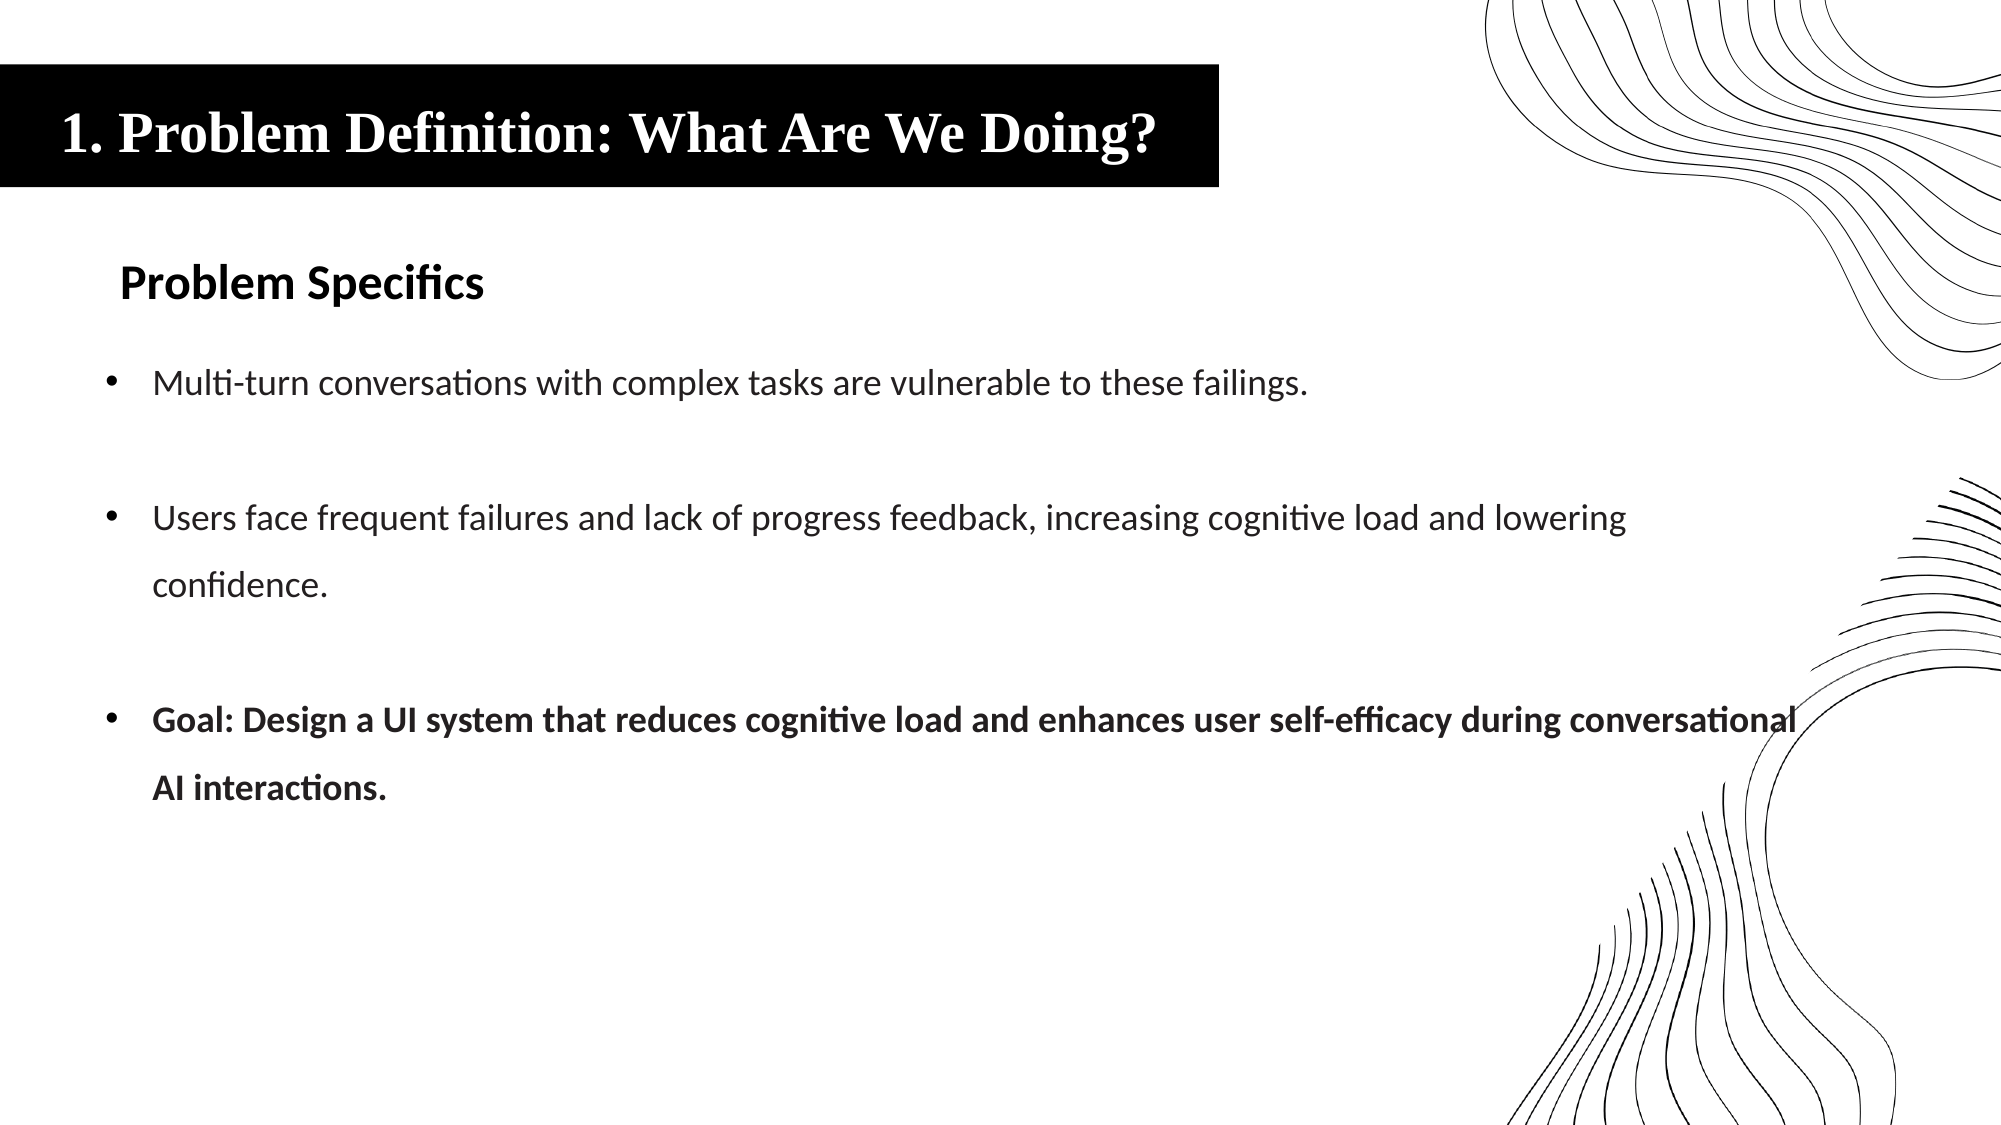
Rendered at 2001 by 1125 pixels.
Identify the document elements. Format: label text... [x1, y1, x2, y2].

text_box Multi-turn conversations with complex tasks are vulnerable to these failings. Users face frequent failures and lack of progress feedback, increasing cognitive load and lowering confidence. Goal: Design a UI system that reduces cognitive load and enhances user self-efficacy during conversational AI interactions. [105, 335, 1807, 808]
text_box Problem Specifics [105, 241, 686, 317]
text_box 1. Problem Definition: What Are We Doing? [60, 72, 1252, 164]
text_box [0, 63, 1220, 188]
text_box [1483, 0, 2000, 380]
text_box [1473, 447, 2000, 1125]
